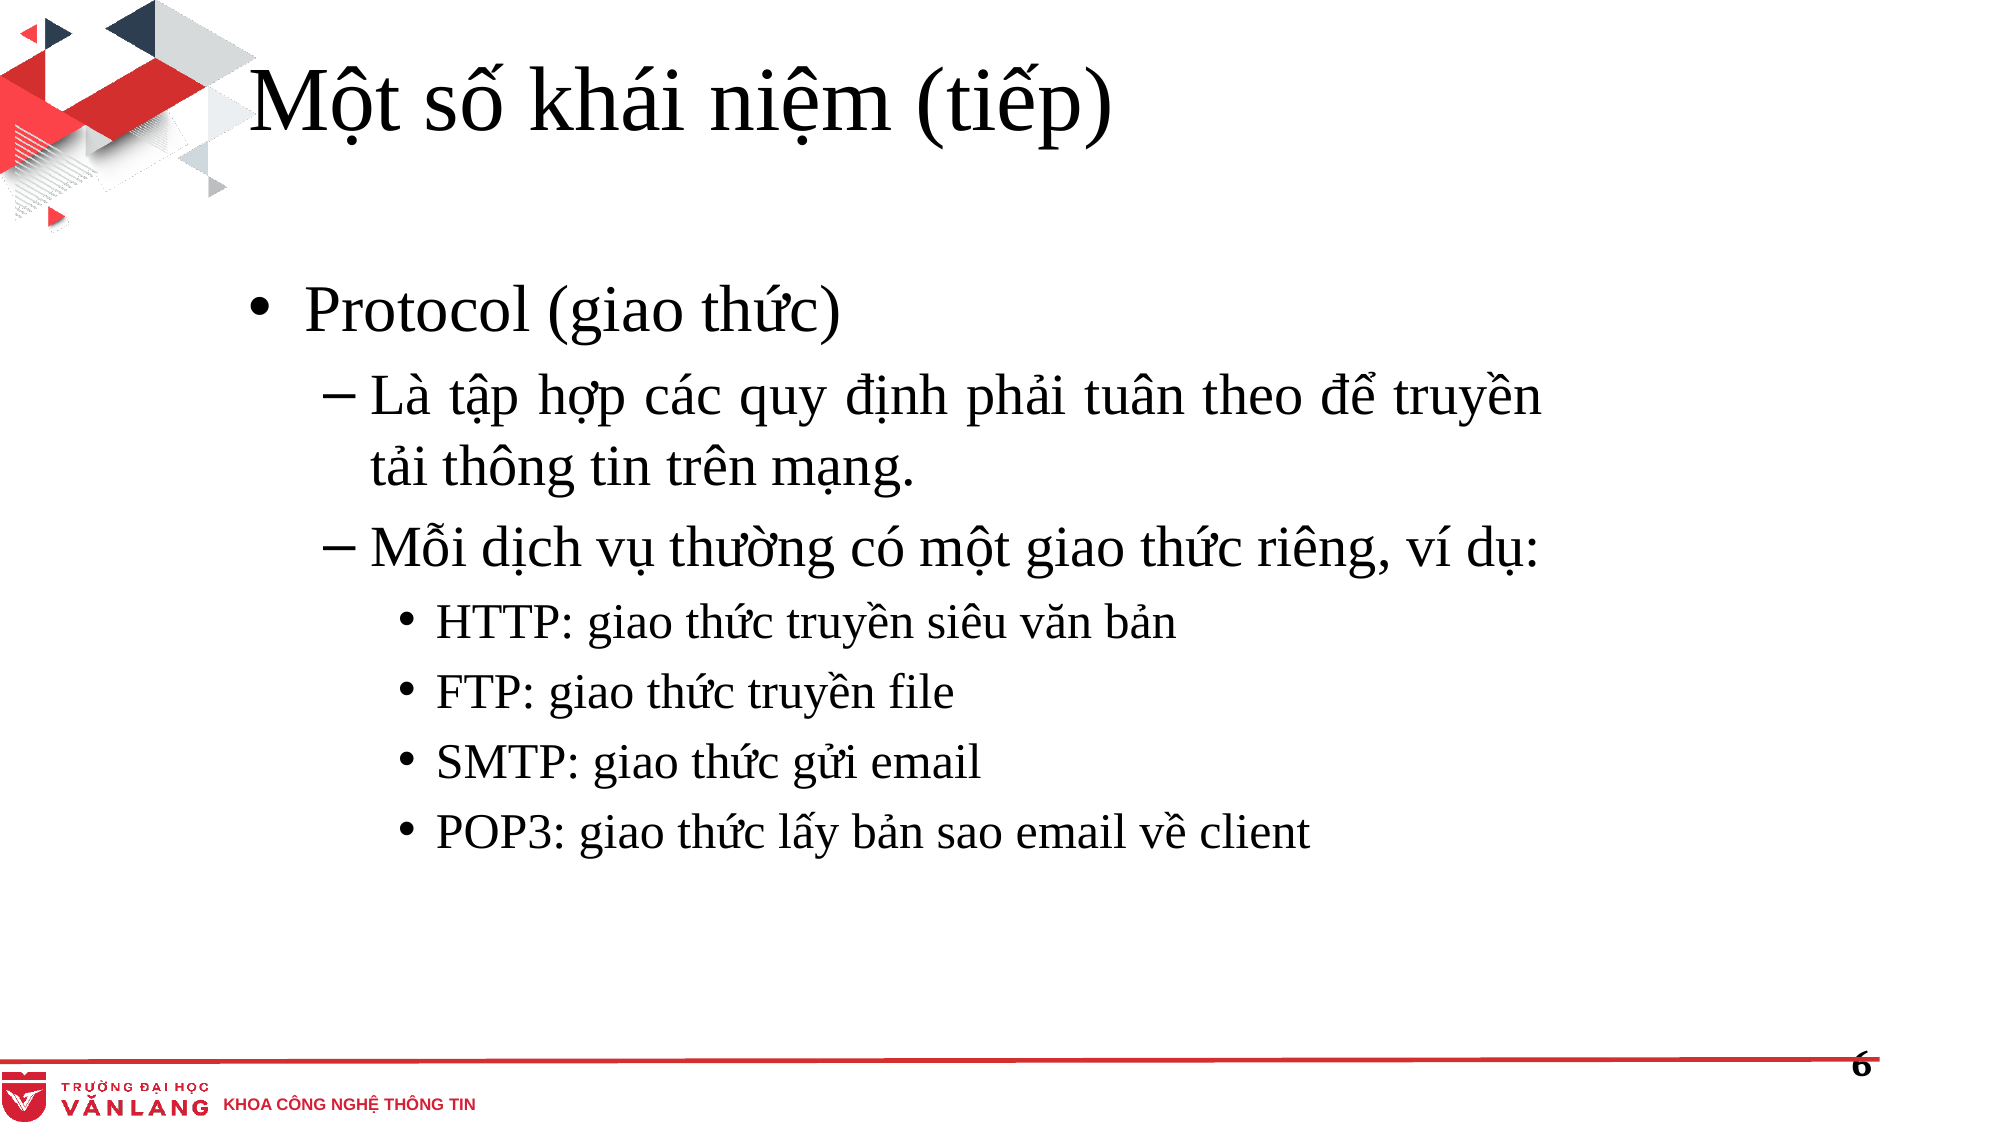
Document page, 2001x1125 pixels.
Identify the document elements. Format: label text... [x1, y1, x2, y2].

text_box Protocol (giao thức) Là tập hợp các quy định phải tuân theo để truyền tải thông tin trên mạng. Mỗi dịch vụ thường có một giao thức riêng, ví dụ: HTTP: giao thức truyền siêu văn bản FTP: giao thức truyền file SMTP: giao thức gửi email POP3: giao thức lấy bản sao email về client [233, 257, 1559, 963]
title Một số khái niệm (tiếp) [233, 44, 2000, 232]
picture [0, 0, 256, 233]
picture [2, 1072, 208, 1122]
